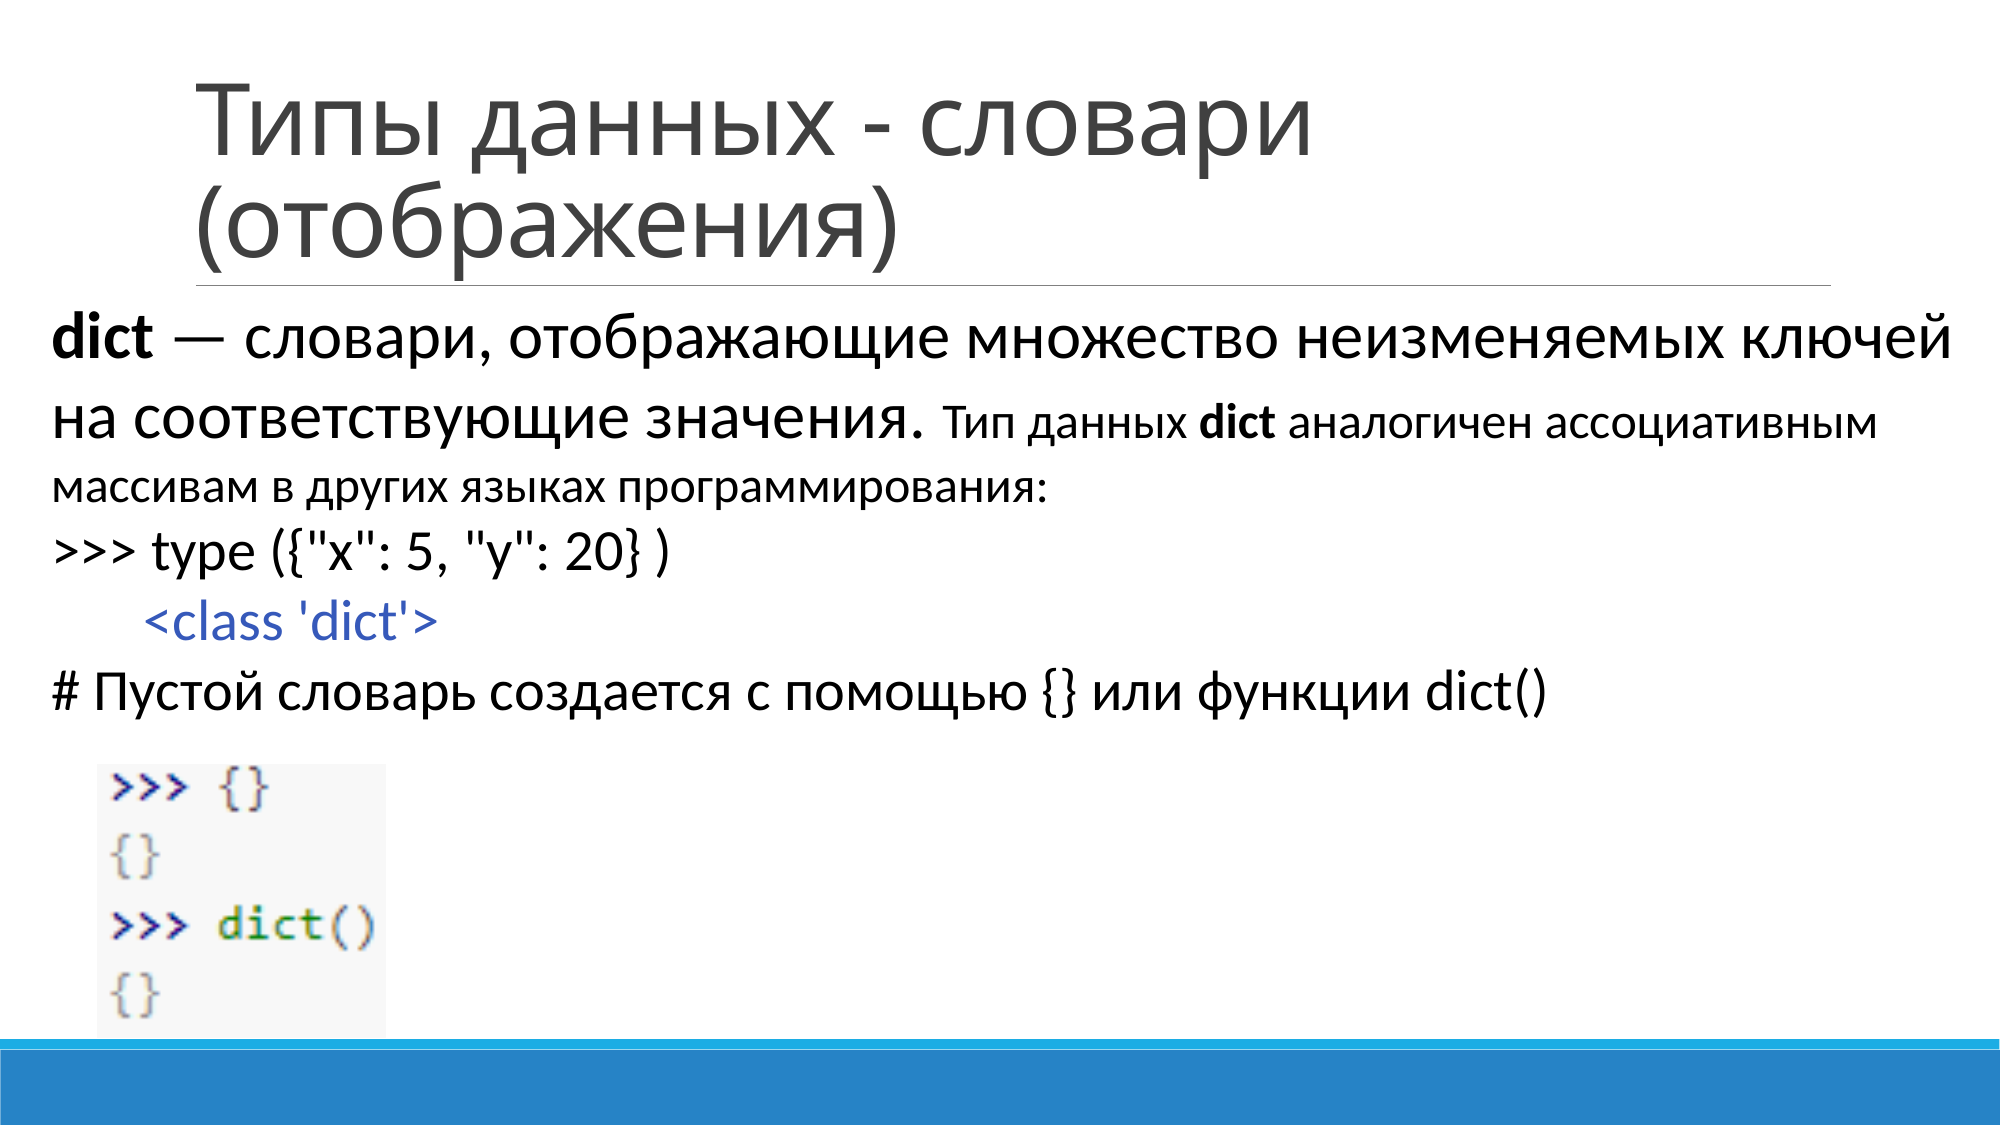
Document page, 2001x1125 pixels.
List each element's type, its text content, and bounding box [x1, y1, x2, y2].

picture [97, 764, 387, 1039]
text_box dict — словари, отображающие множество неизменяемых ключей на соответствующие значения. Тип данных dict аналогичен ассоциативным массивам в других языках программирования: >>> type ({"х": 5, "у": 20} ) <class 'dict'> # Пустой словарь создается с помощью {} или функции dict() [36, 285, 1974, 730]
title Типы данных - словари (отображения) [180, 47, 1830, 285]
